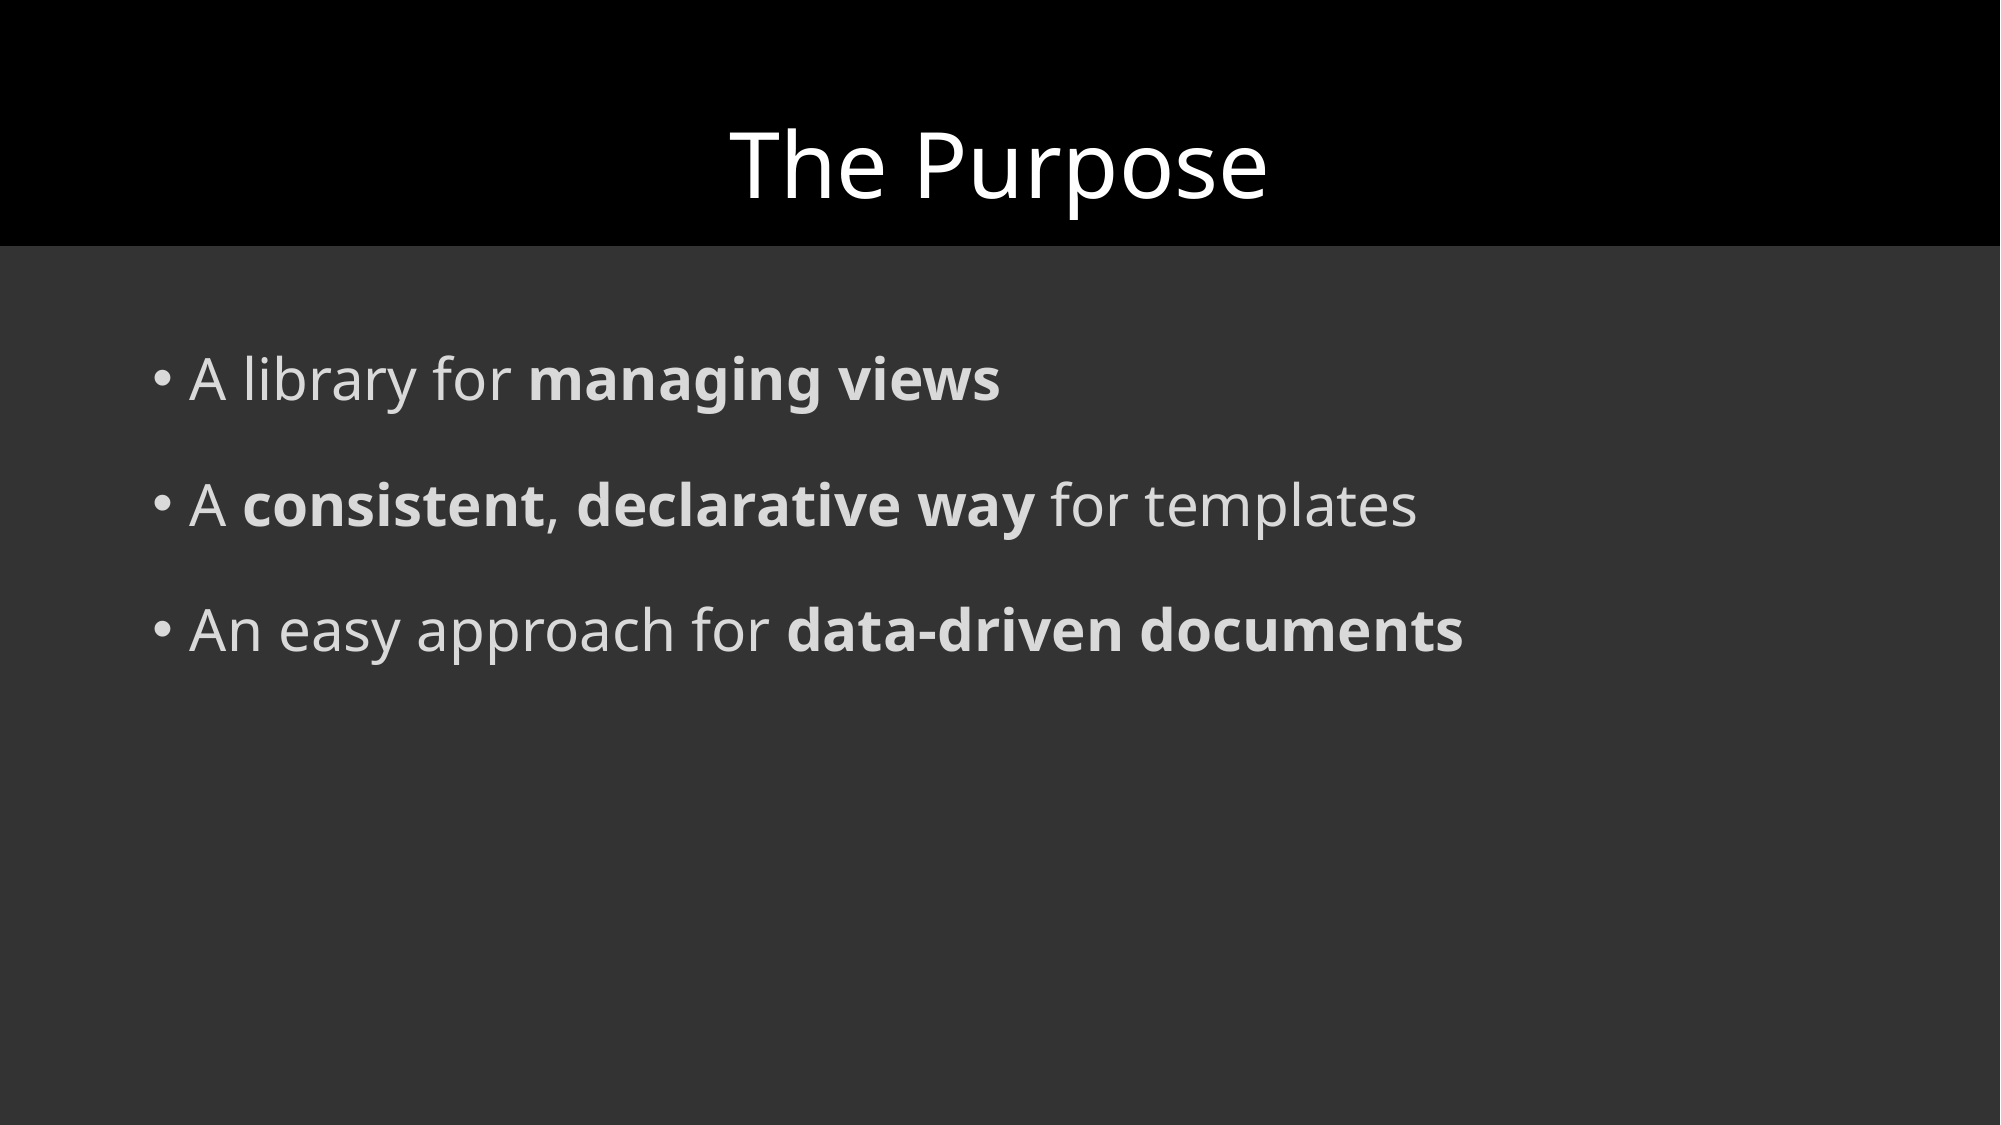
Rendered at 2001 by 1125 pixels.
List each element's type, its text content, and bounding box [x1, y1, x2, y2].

list A library for managing views A consistent, declarative way for templates An easy approach for data-driven documents [137, 299, 1863, 1014]
title The Purpose [137, 59, 1863, 278]
